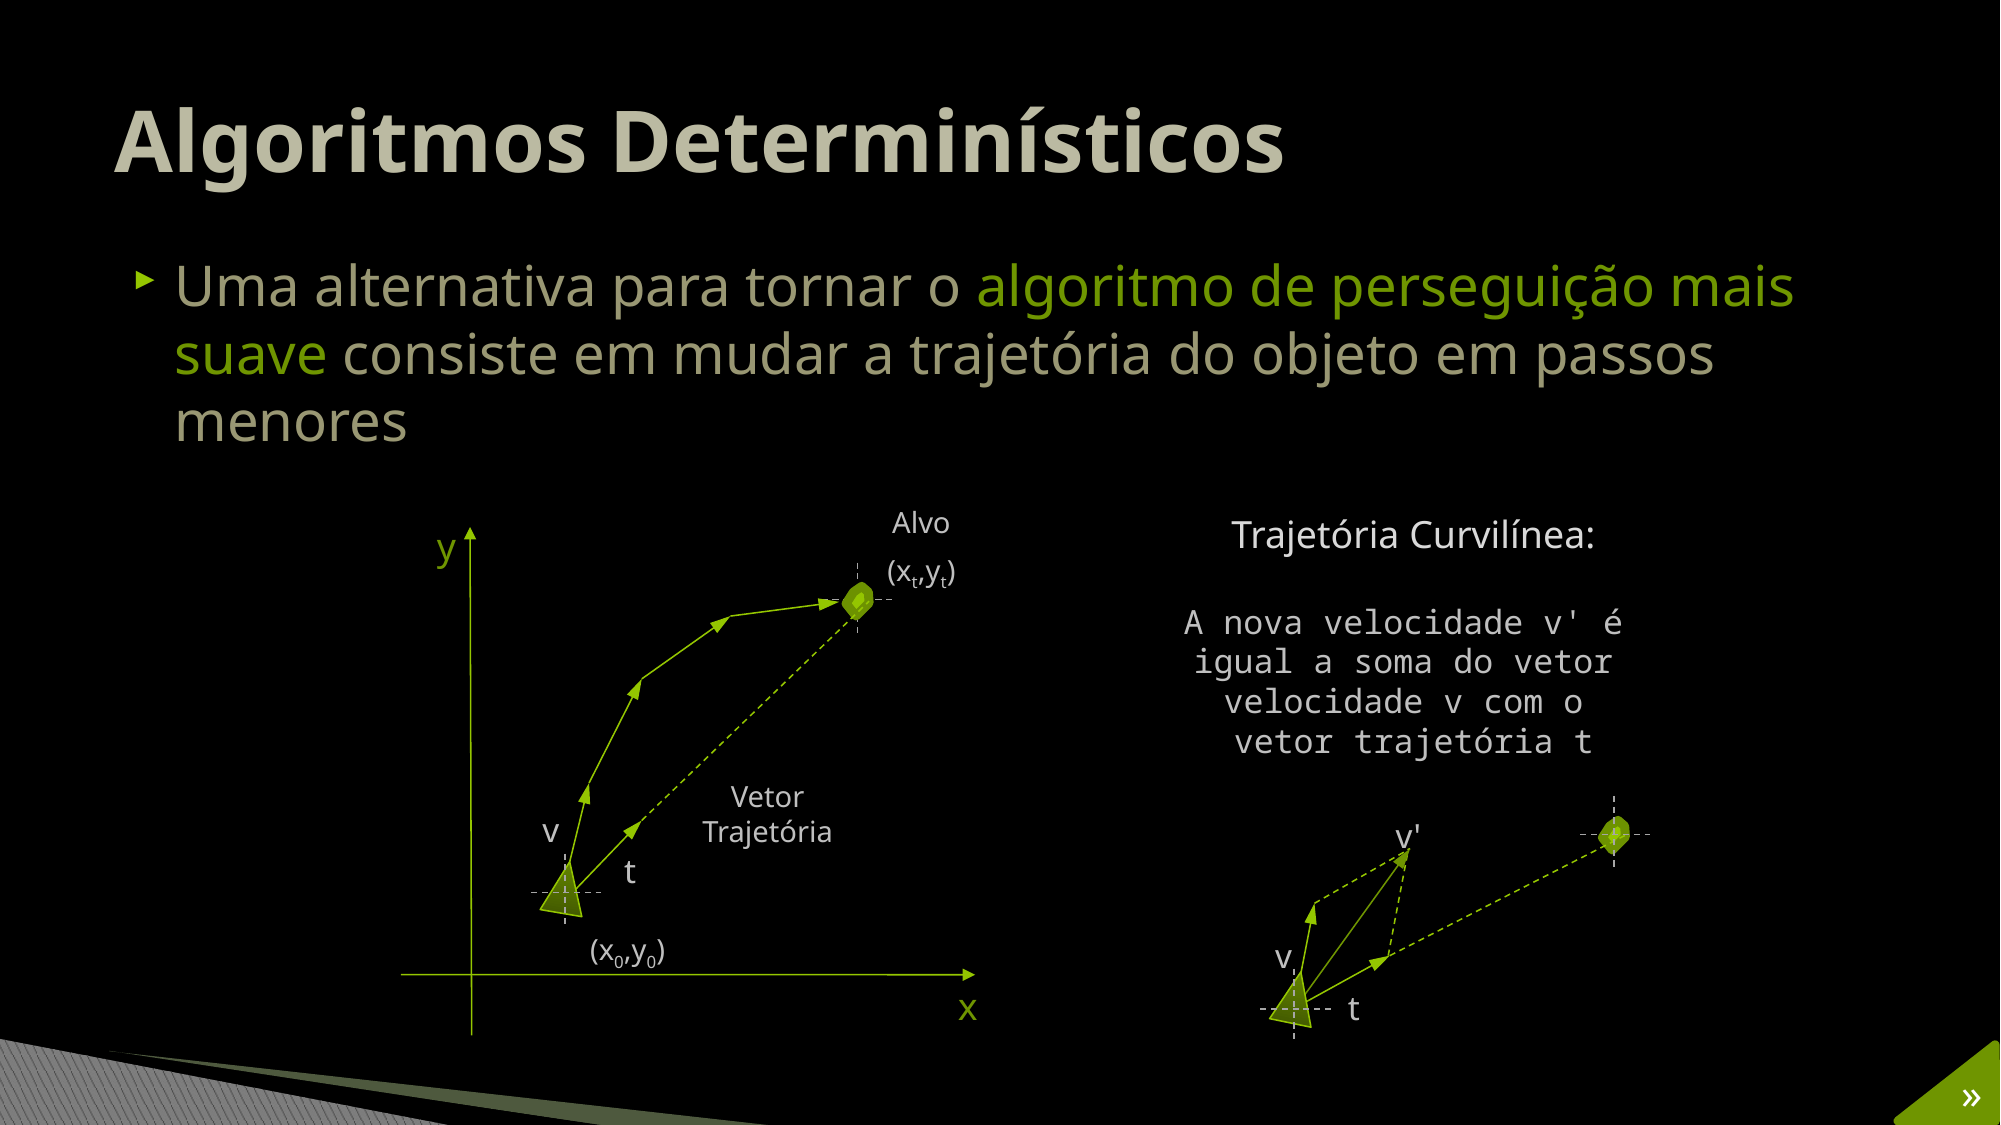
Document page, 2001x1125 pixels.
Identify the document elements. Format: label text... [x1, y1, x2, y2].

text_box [400, 497, 995, 1037]
text_box Trajetória Curvilínea: A nova velocidade v' é igual a soma do vetor velocidade v com o vetor trajetória t [1168, 503, 1659, 768]
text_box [1897, 1044, 2000, 1125]
title Algoritmos Determinísticos [99, 45, 1900, 233]
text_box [1259, 795, 1651, 1044]
list Uma alternativa para tornar o algoritmo de perseguição mais suave consiste em mudar a trajetória do objeto em passos menores [99, 243, 1900, 986]
picture [0, 1038, 449, 1125]
